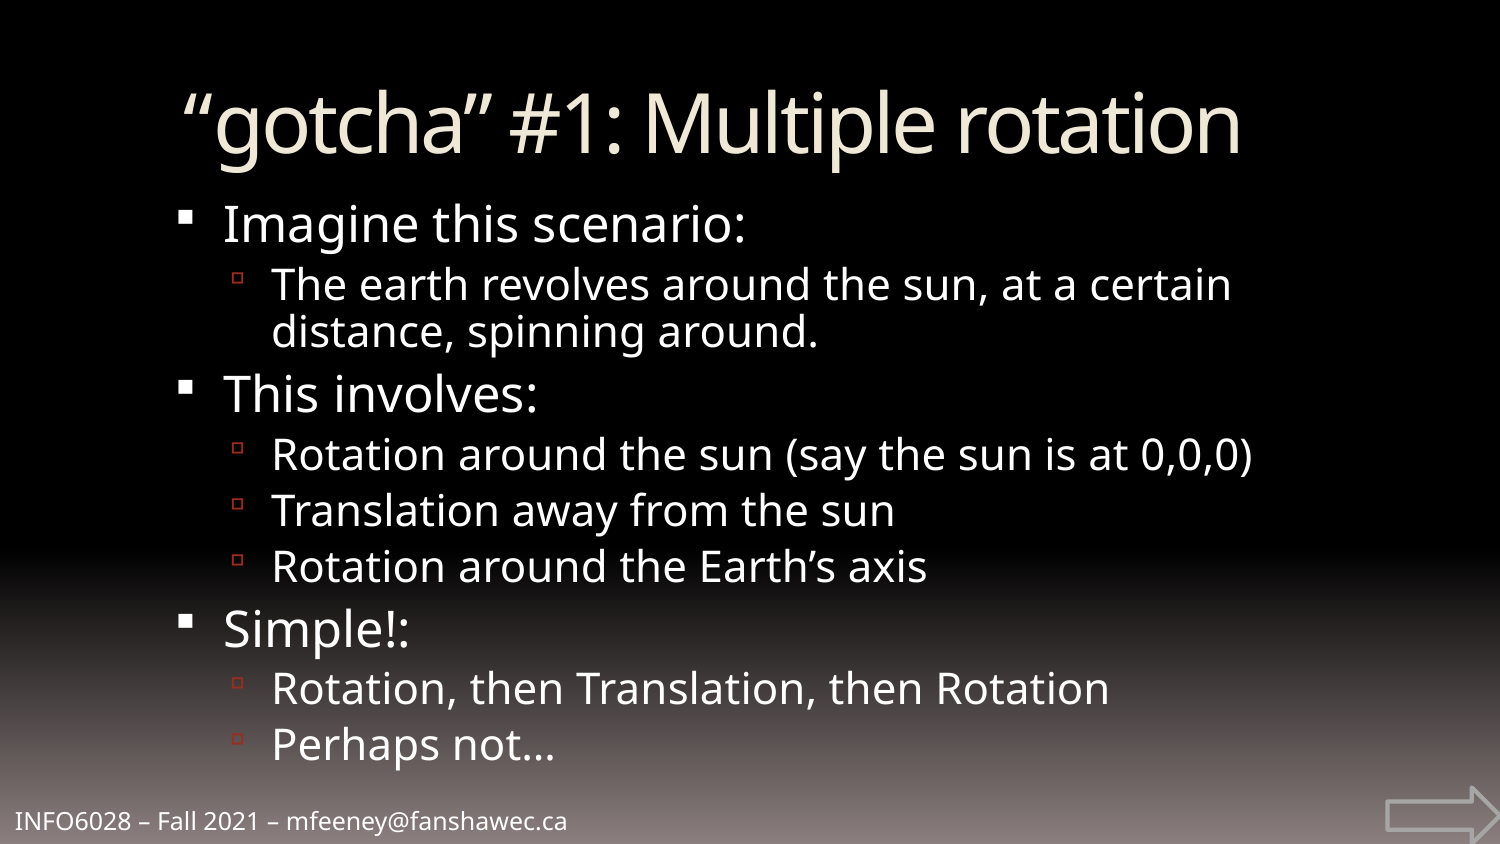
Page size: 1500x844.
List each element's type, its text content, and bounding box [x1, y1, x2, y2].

title “gotcha” #1: Multiple rotation [150, 63, 1425, 176]
text_box [1385, 785, 1500, 844]
list Imagine this scenario: The earth revolves around the sun, at a certain distance, spinning around. This involves: Rotation around the sun (say the sun is at 0,0,0) Translation away from the sun Rotation around the Earth’s axis Simple!: Rotation, then Translation, then Rotation Perhaps not… [150, 191, 1425, 782]
